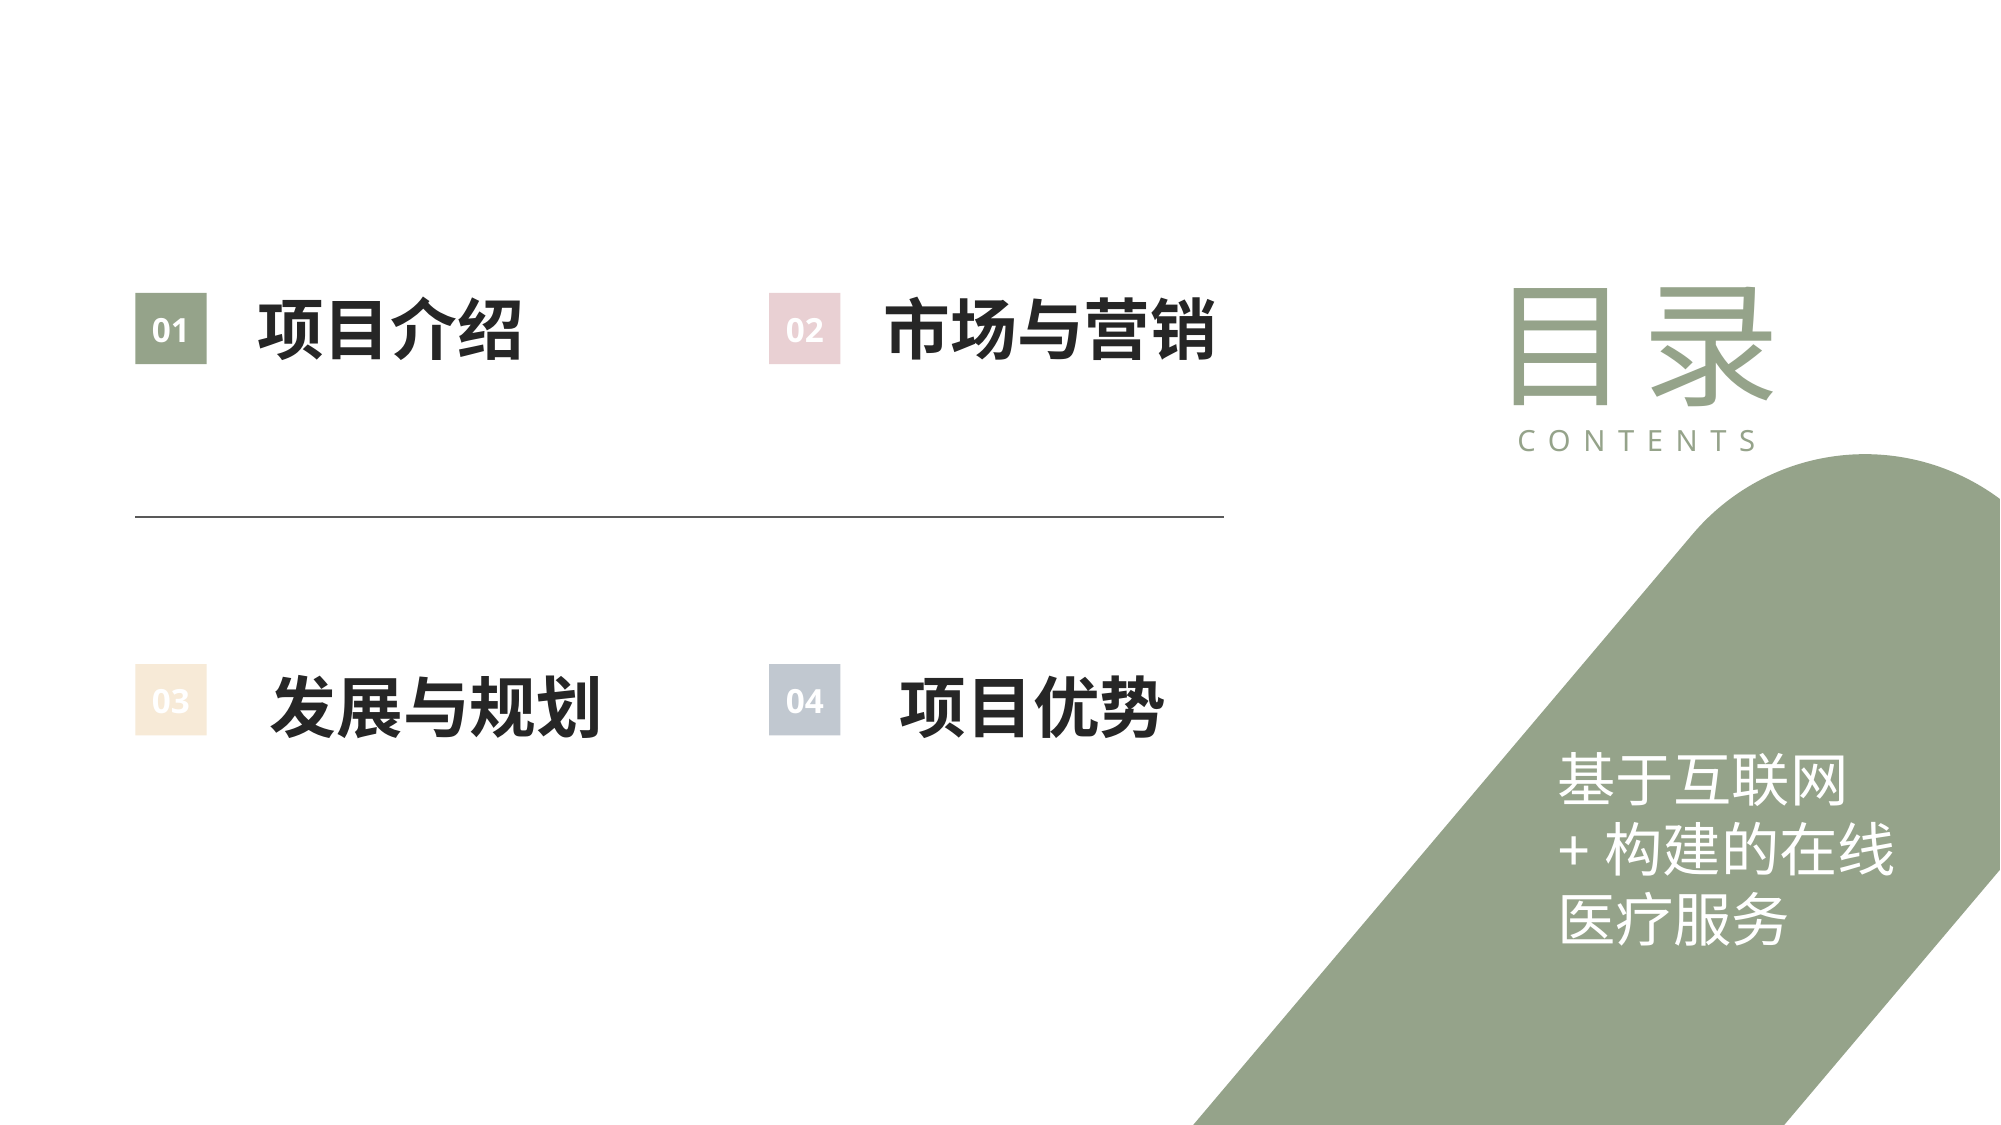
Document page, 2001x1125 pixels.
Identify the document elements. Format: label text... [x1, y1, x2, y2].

text_box 基于互联网+构建的在线医疗服务 [1542, 735, 1934, 961]
text_box 目录 CONTENTS [1418, 250, 1855, 466]
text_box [769, 650, 1289, 775]
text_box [135, 273, 711, 409]
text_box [135, 650, 711, 776]
text_box [1191, 453, 2000, 1125]
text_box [769, 273, 1289, 410]
